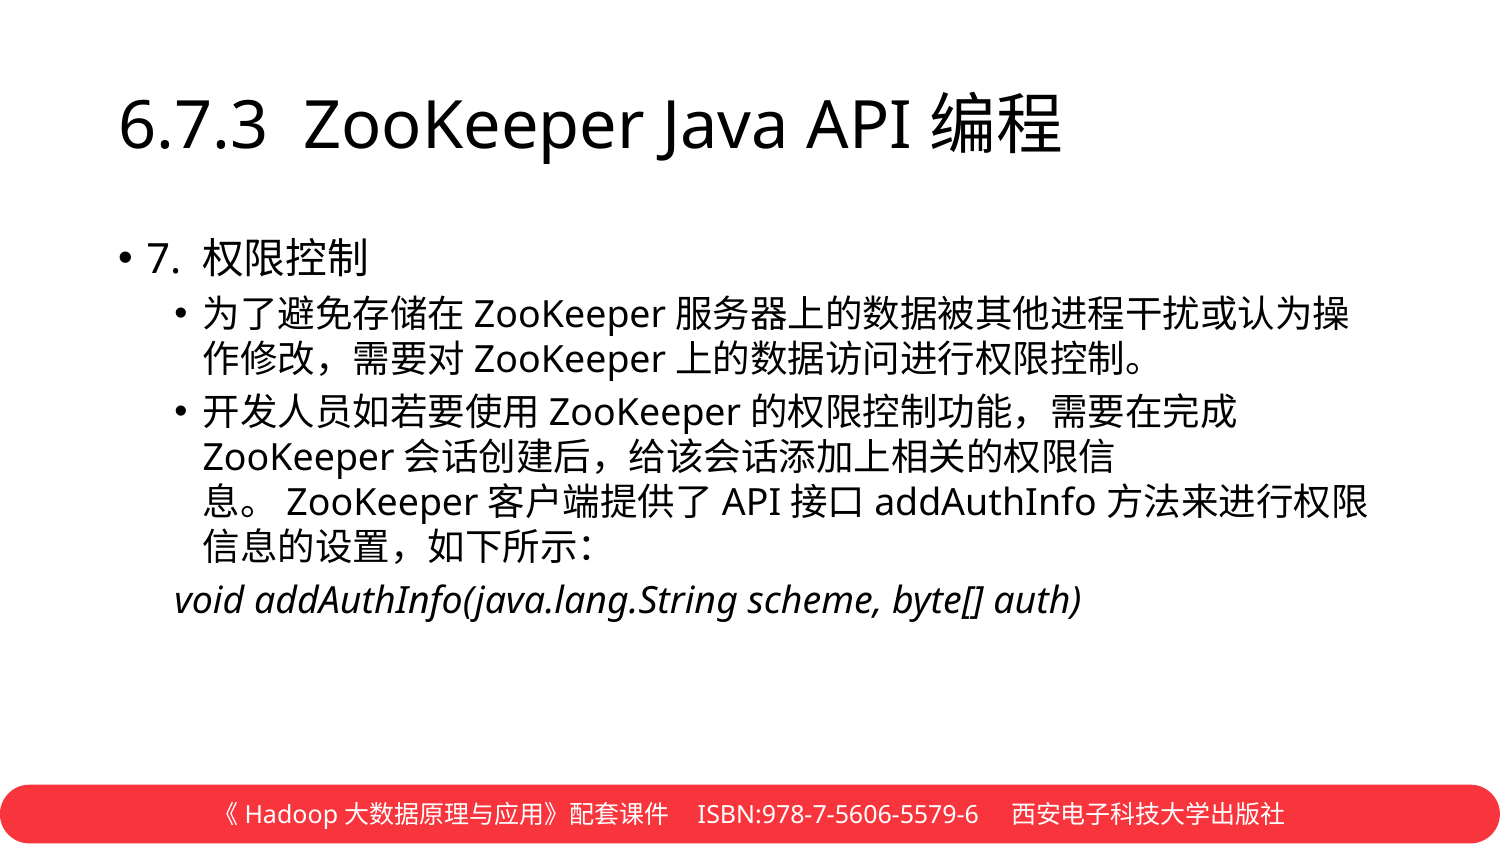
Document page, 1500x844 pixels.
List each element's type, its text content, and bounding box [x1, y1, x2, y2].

list 7. 权限控制 为了避免存储在ZooKeeper服务器上的数据被其他进程干扰或认为操作修改，需要对ZooKeeper上的数据访问进行权限控制。 开发人员如若要使用ZooKeeper的权限控制功能，需要在完成ZooKeeper会话创建后，给该会话添加上相关的权限信息。ZooKeeper客户端提供了API接口addAuthInfo方法来进行权限信息的设置，如下所示： void addAuthInfo(java.lang.String scheme, byte[] auth) [103, 224, 1397, 760]
title 6.7.3 ZooKeeper Java API编程 [103, 44, 1397, 208]
